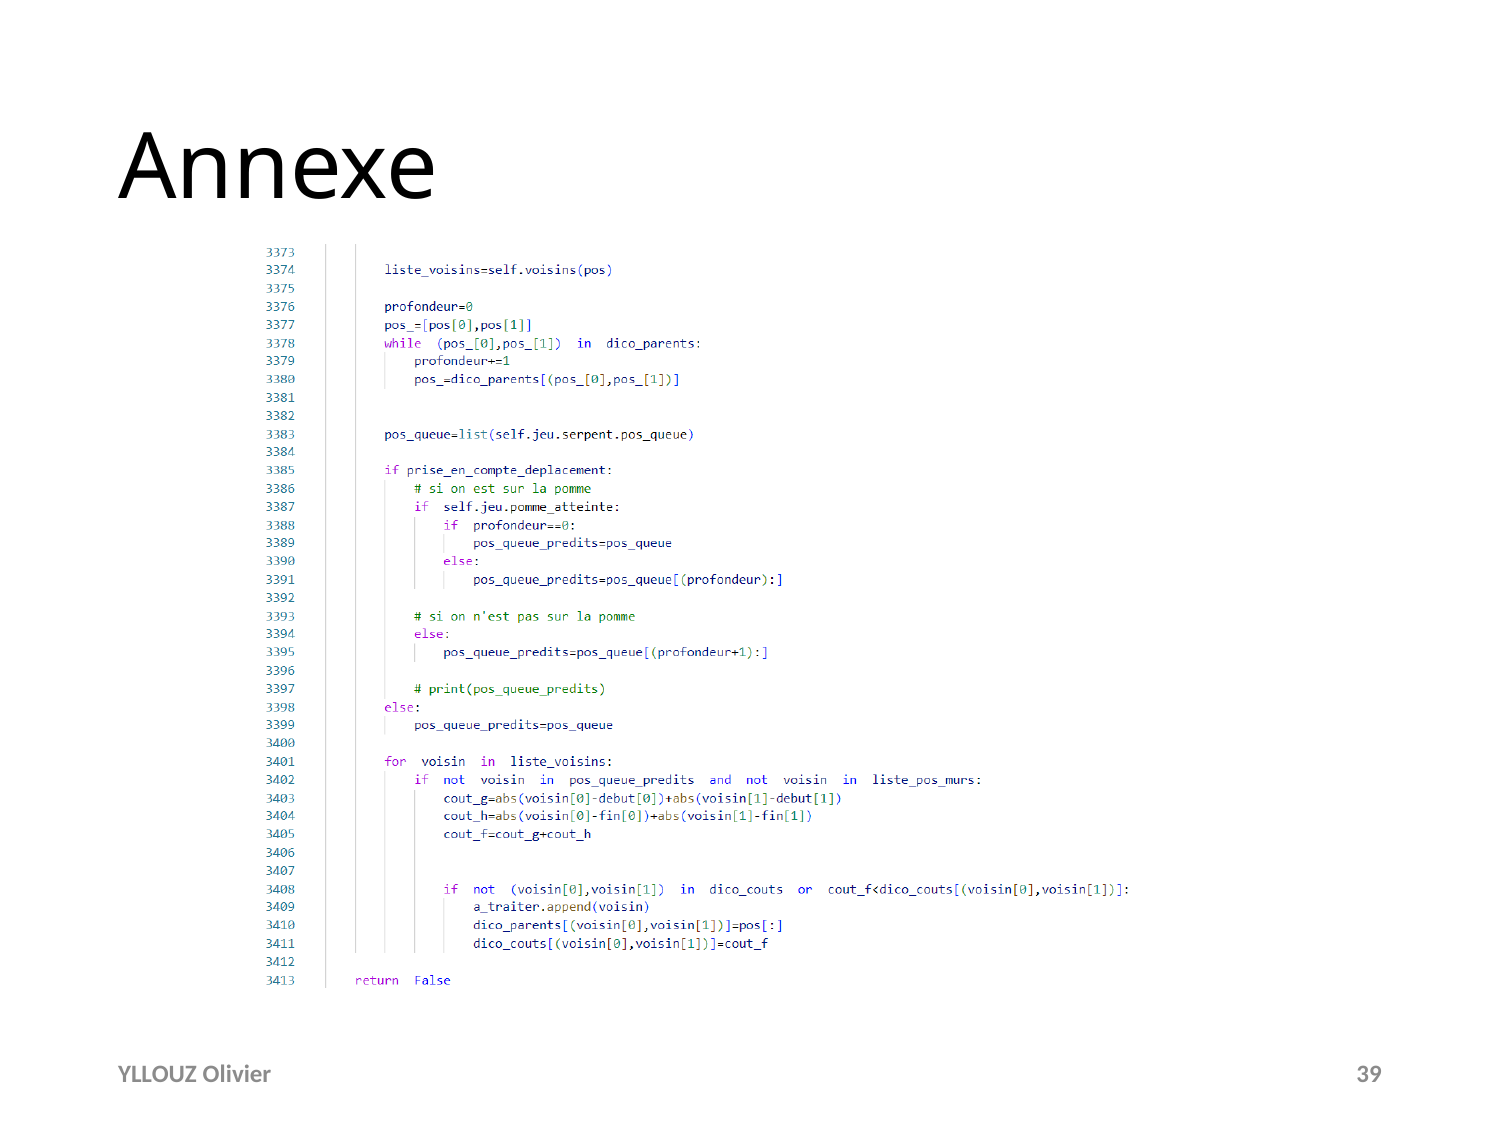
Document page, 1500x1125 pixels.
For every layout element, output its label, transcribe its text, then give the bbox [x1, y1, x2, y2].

slide_number 39 [1059, 1042, 1397, 1103]
title Annexe [103, 59, 1397, 278]
picture [265, 244, 1192, 988]
slide_number YLLOUZ Olivier [103, 1042, 441, 1103]
